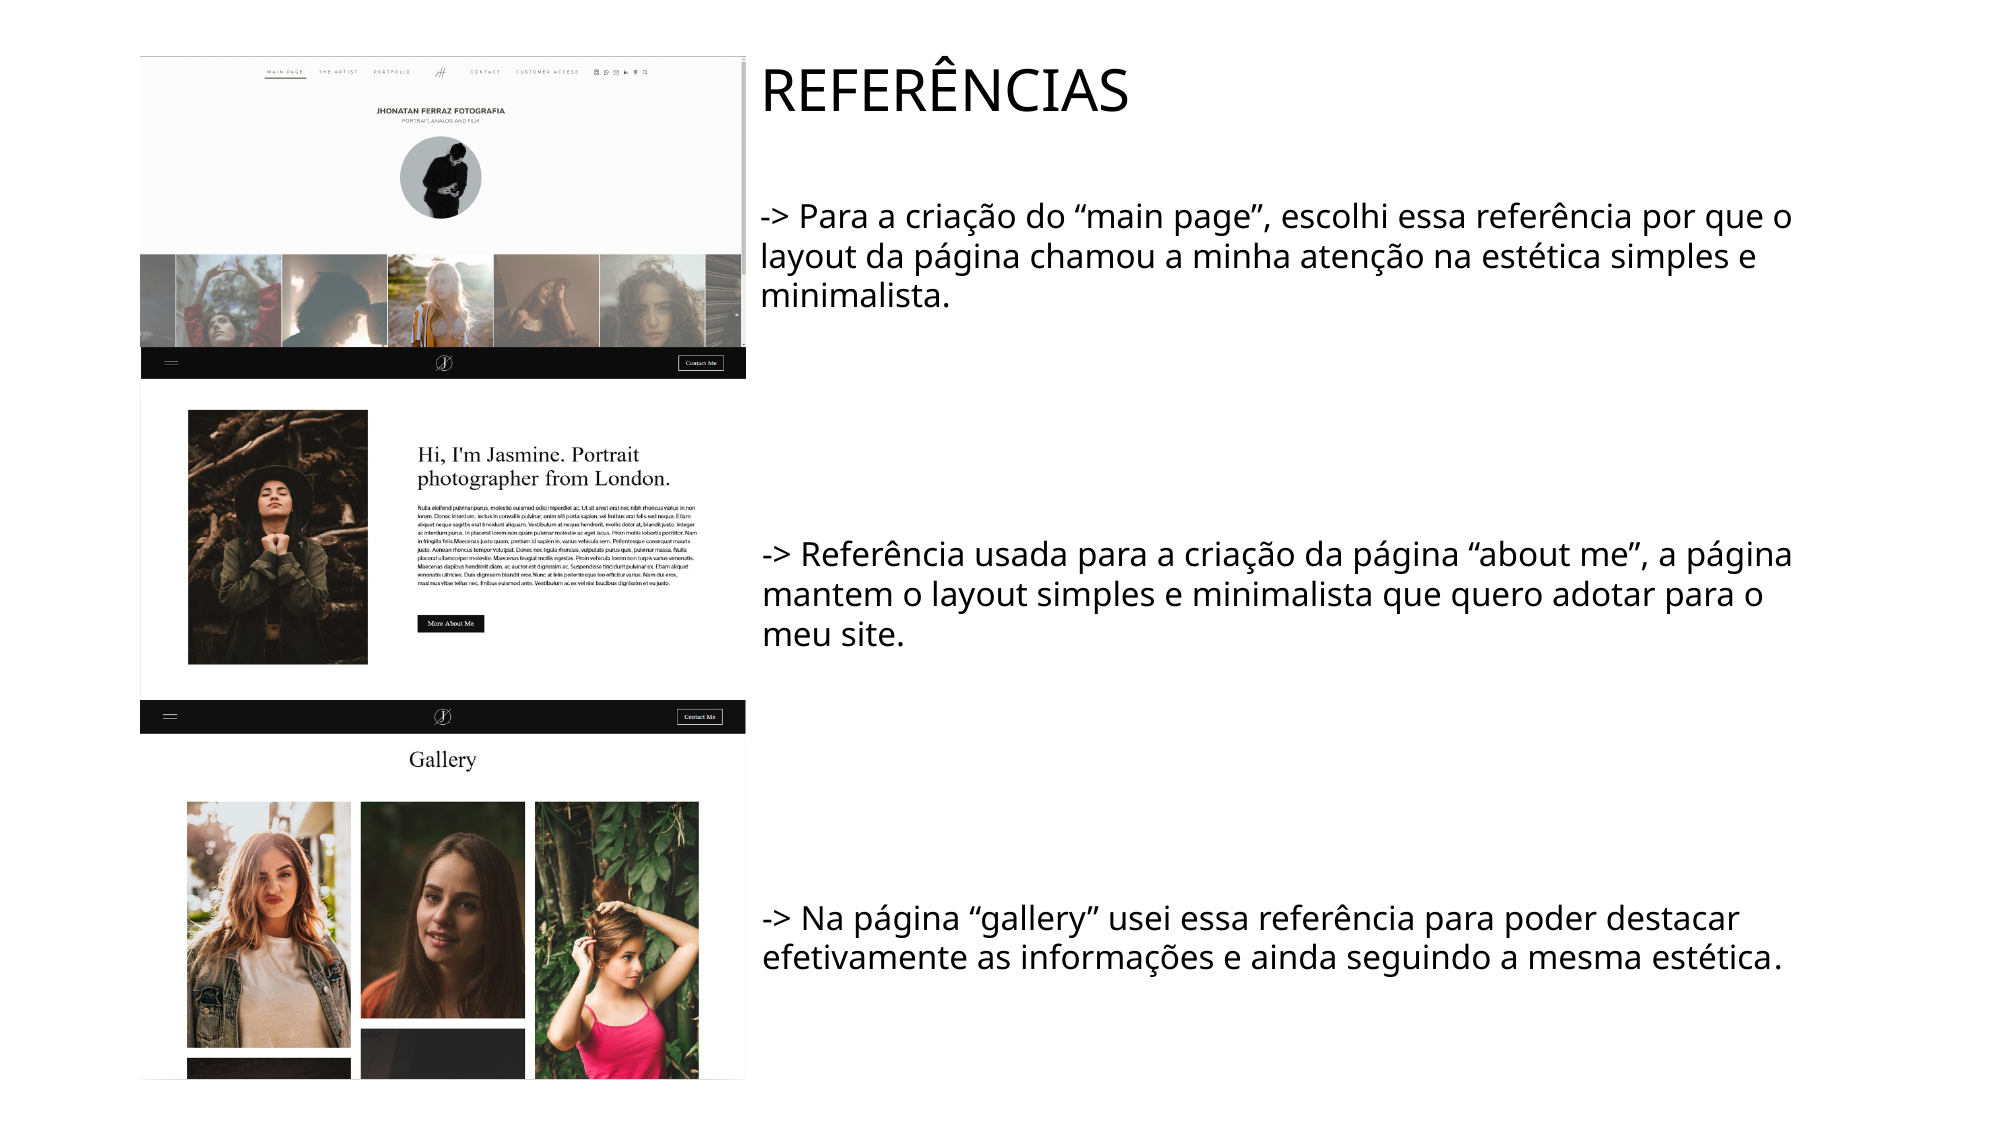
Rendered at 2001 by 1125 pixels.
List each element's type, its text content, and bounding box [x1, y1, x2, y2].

text_box -> Para a criação do “main page”, escolhi essa referência por que o layout da página chamou a minha atenção na estética simples e minimalista. [746, 187, 1820, 322]
text_box -> Na página “gallery” usei essa referência para poder destacar efetivamente as informações e ainda seguindo a mesma estética. [747, 889, 1822, 985]
picture [140, 56, 746, 1081]
text_box -> Referência usada para a criação da página “about me”, a página mantem o layout simples e minimalista que quero adotar para o meu site. [747, 525, 1822, 661]
text_box REFERÊNCIAS [745, 45, 1243, 131]
